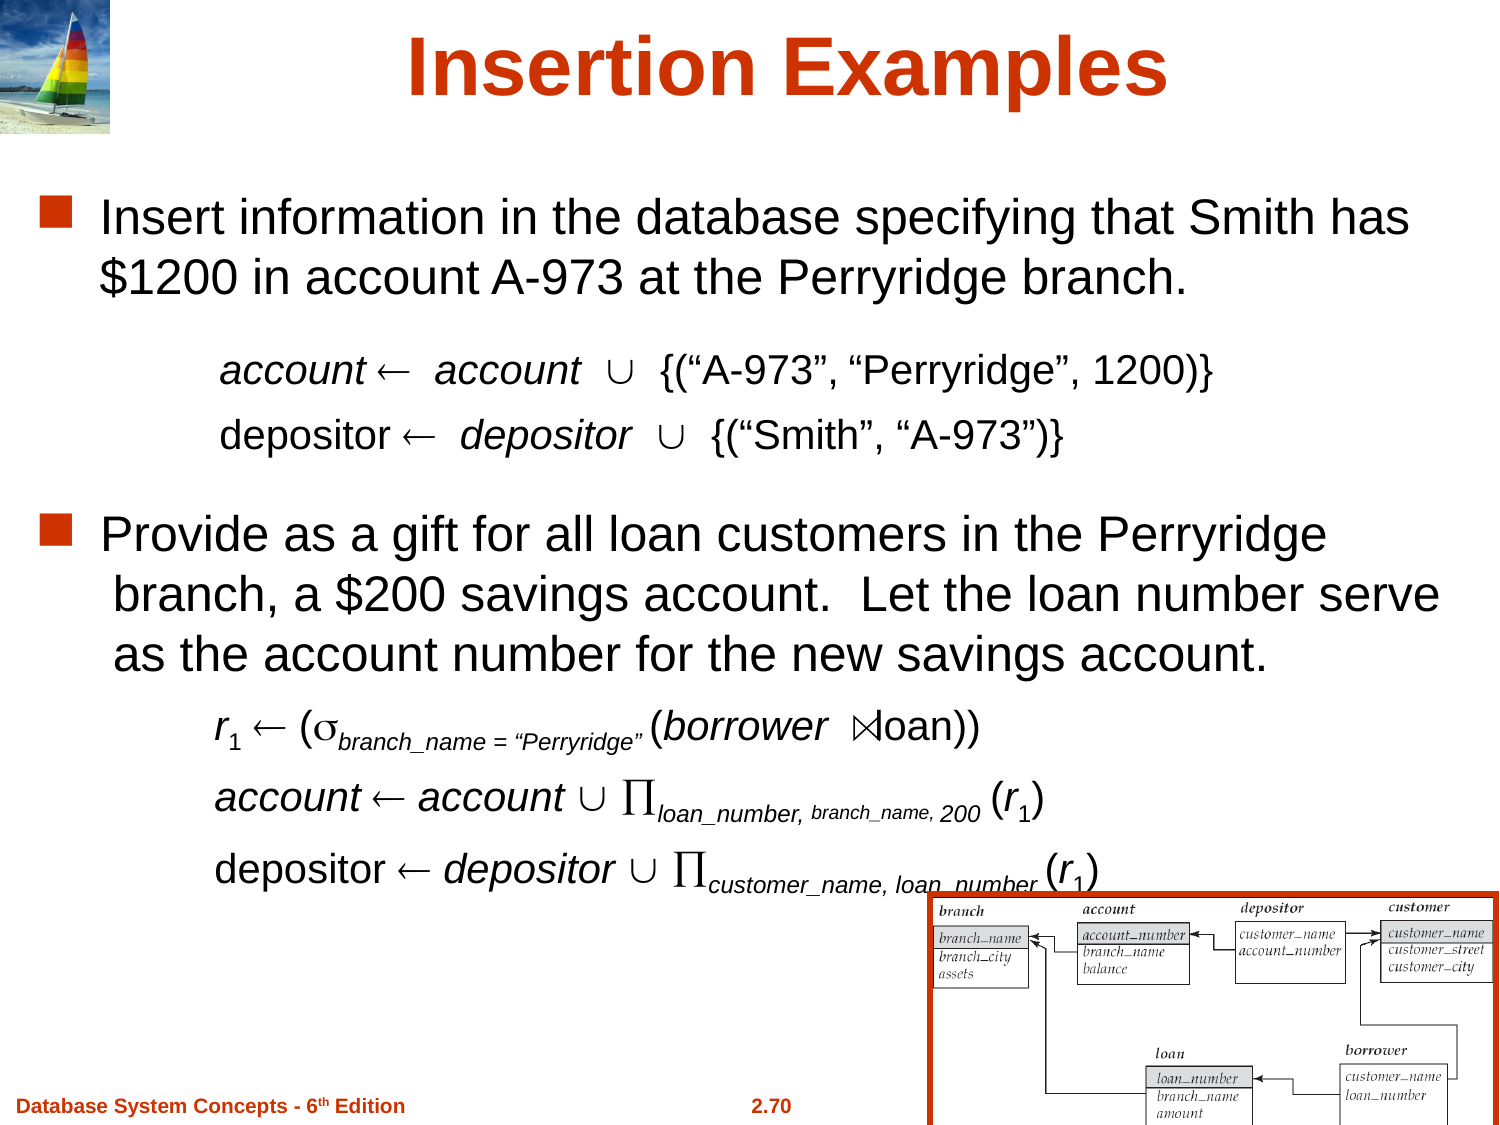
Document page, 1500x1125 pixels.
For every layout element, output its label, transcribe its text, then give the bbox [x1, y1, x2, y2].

text_box account  account  {(“A-973”, “Perryridge”, 1200)} depositor  depositor  {(“Smith”, “A-973”)} [204, 335, 1229, 466]
picture [932, 896, 1494, 1125]
text_box Provide as a gift for all loan customers in the Perryridge branch, a $200 savings account. Let the loan number serve as the account number for the new savings account. [28, 494, 1500, 689]
picture [0, 0, 110, 134]
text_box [177, 690, 1137, 894]
title Insertion Examples [125, 18, 1452, 120]
list Insert information in the database specifying that Smith has $1200 in account A-973 at the Perryridge branch. [28, 176, 1500, 295]
